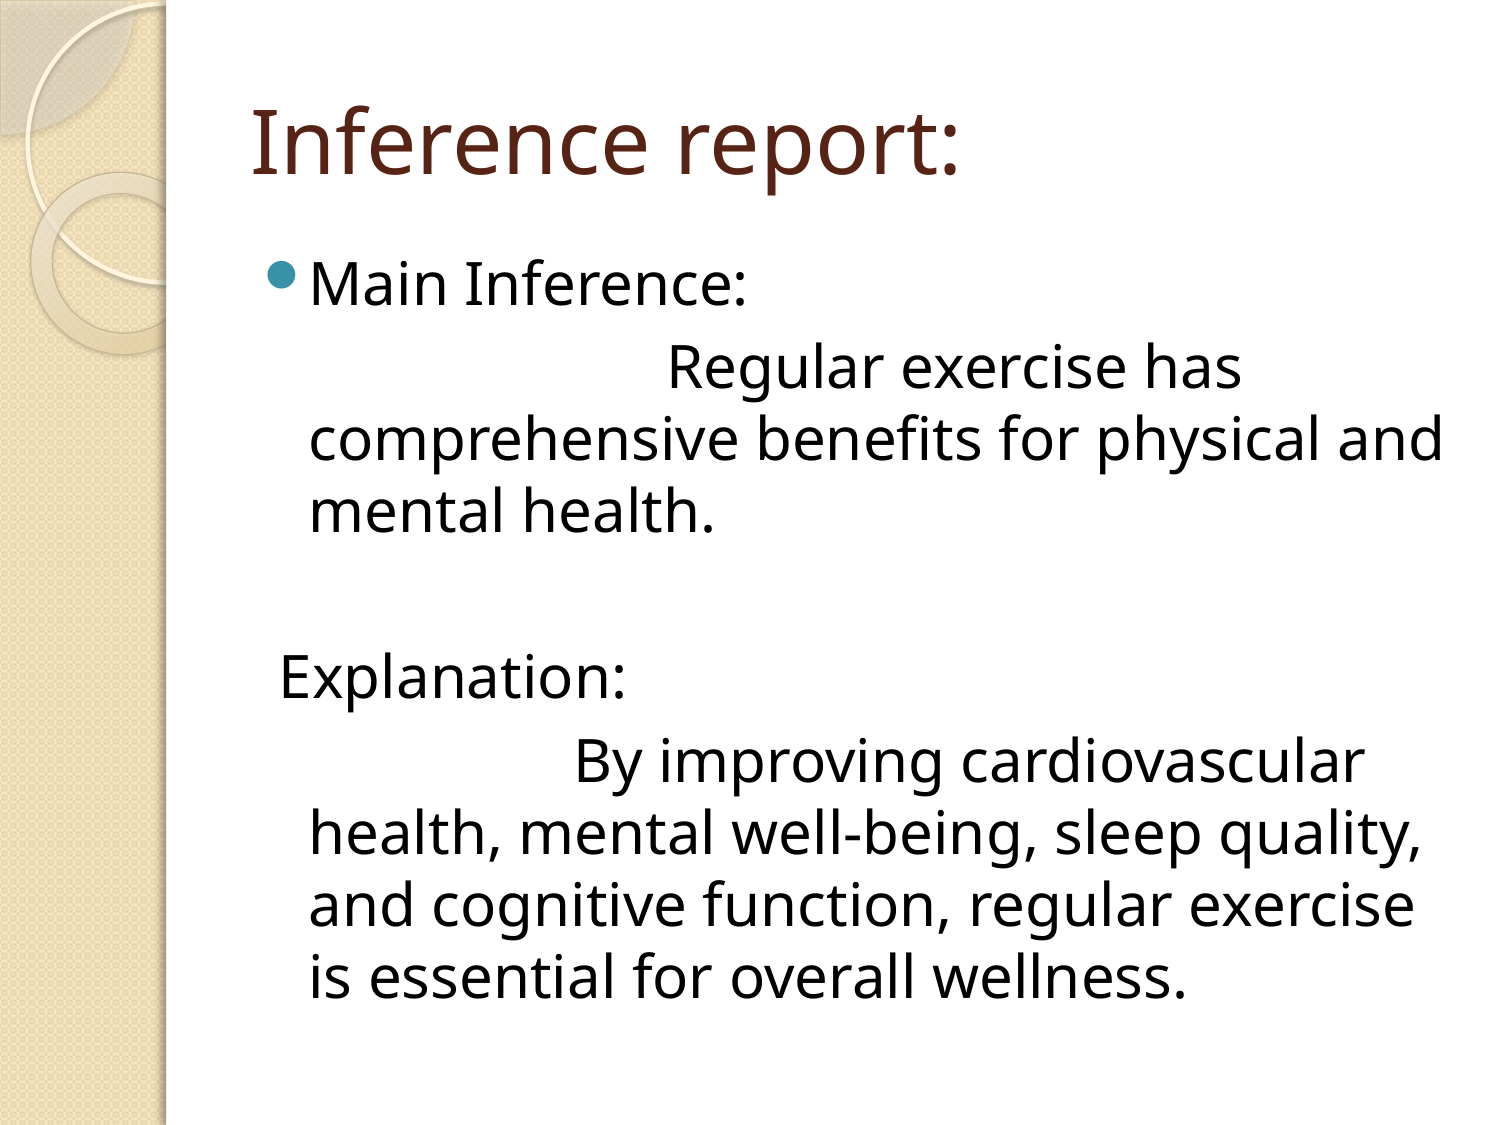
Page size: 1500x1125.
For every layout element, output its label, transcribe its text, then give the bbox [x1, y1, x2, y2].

list Main Inference: Regular exercise has comprehensive benefits for physical and mental health. Explanation: By improving cardiovascular health, mental well-being, sleep quality, and cognitive function, regular exercise is essential for overall wellness. [235, 237, 1466, 1025]
title Inference report: [235, 45, 1466, 233]
